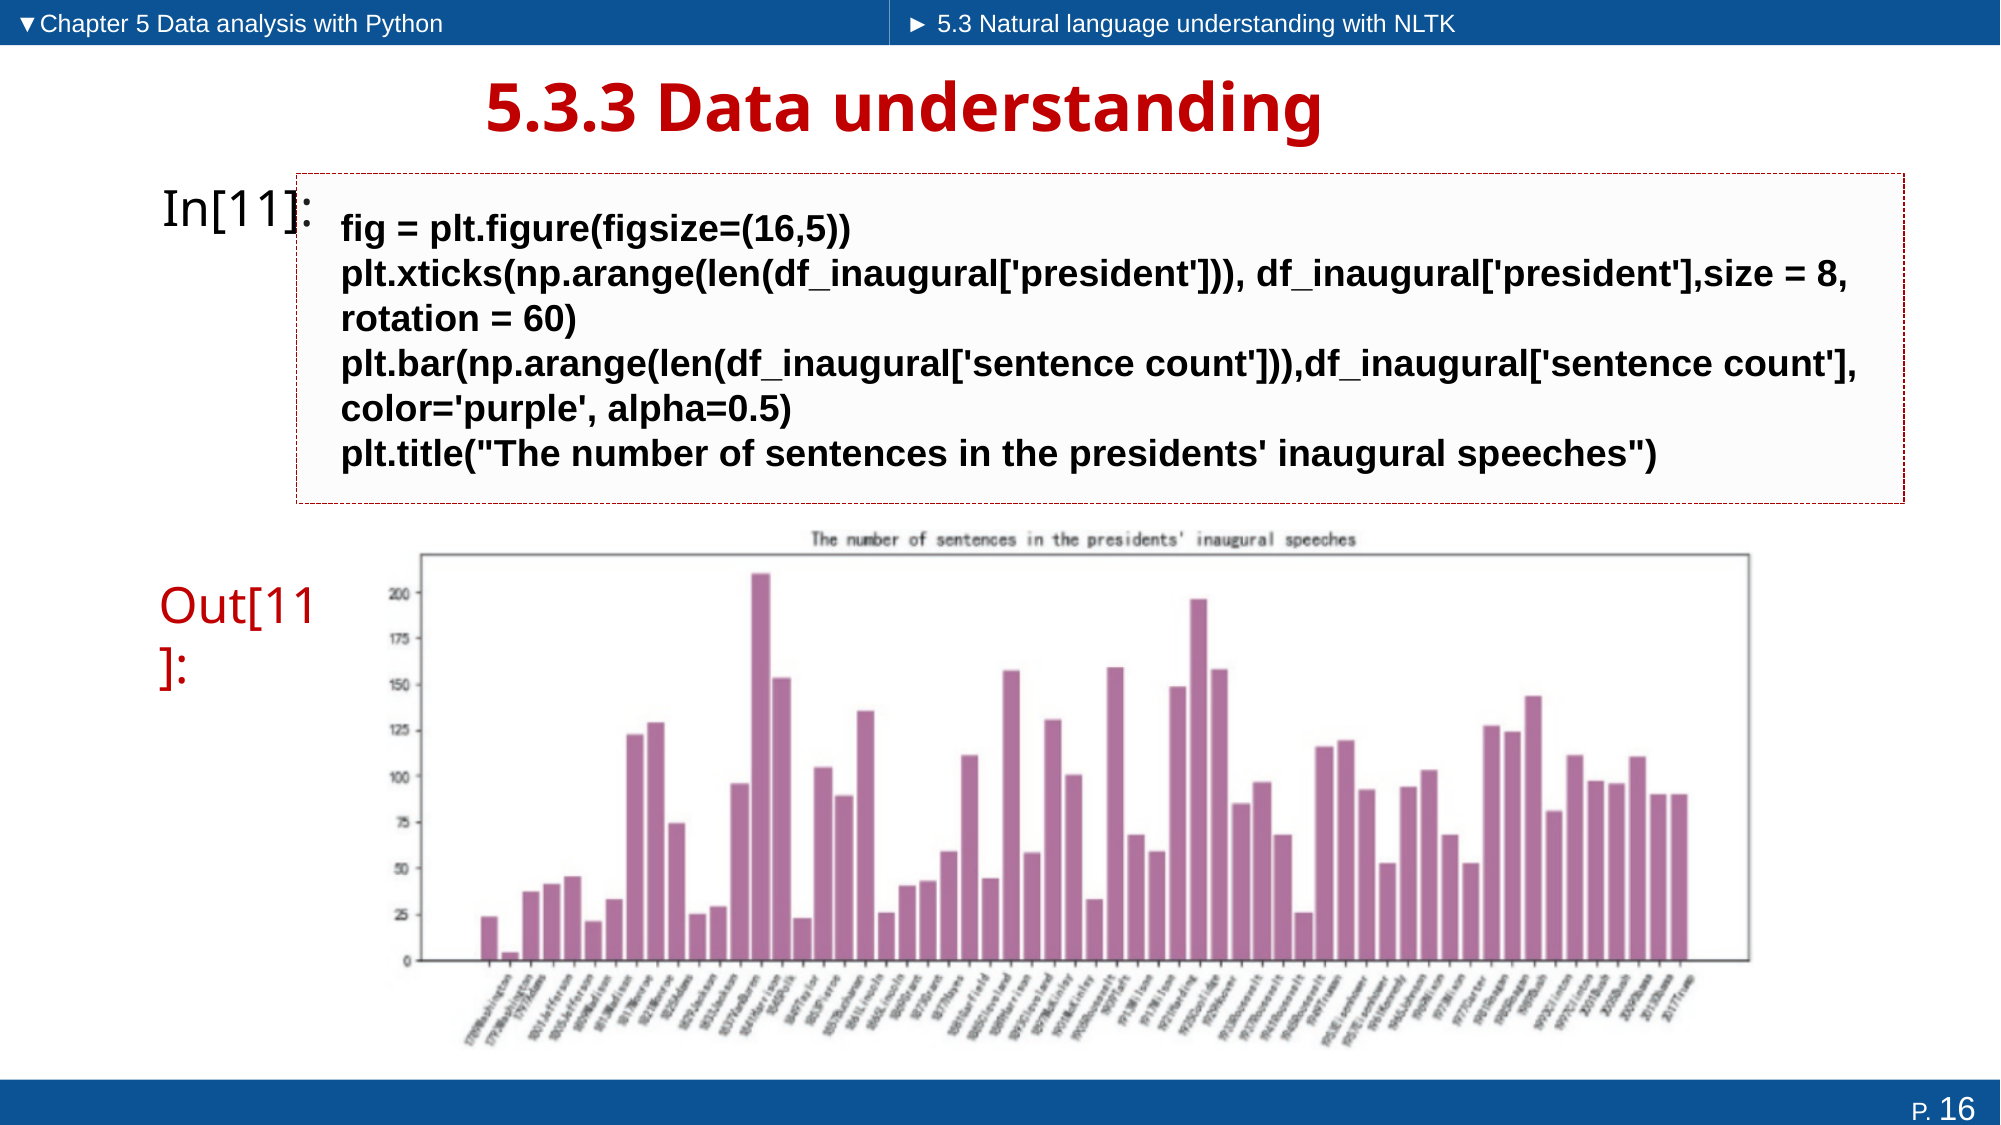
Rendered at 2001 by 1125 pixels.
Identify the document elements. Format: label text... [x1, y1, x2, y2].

list ► 5.3 Natural language understanding with NLTK [890, 0, 1509, 39]
text_box Out[11]: [143, 566, 346, 702]
picture [382, 526, 1756, 1051]
list ▼Chapter 5 Data analysis with Python [0, 0, 725, 43]
title 5.3.3 Data understanding [101, 37, 1710, 173]
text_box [147, 168, 1905, 504]
